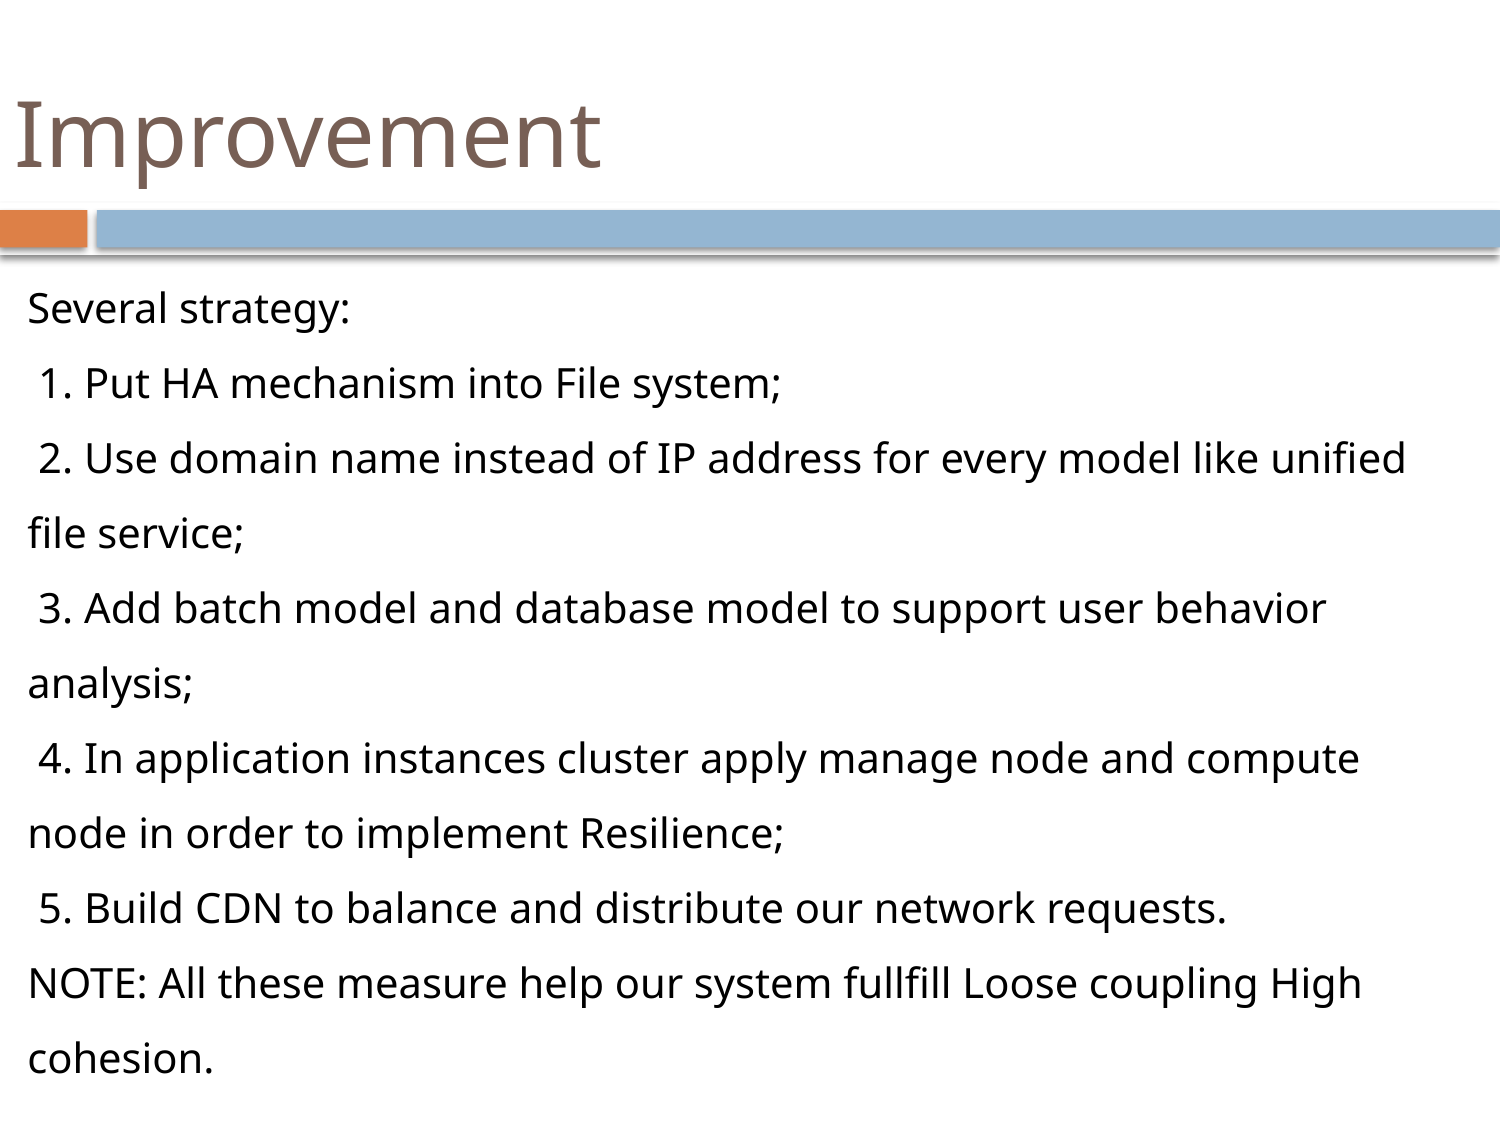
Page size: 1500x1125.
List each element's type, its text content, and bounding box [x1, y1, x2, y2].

title Improvement [0, 50, 1338, 213]
text_box Several strategy: 1. Put HA mechanism into File system; 2. Use domain name instead of IP address for every model like unified file service; 3. Add batch model and database model to support user behavior analysis; 4. In application instances cluster apply manage node and compute node in order to implement Resilience; 5. Build CDN to balance and distribute our network requests. NOTE: All these measure help our system fullfill Loose coupling High cohesion. [12, 249, 1475, 1125]
